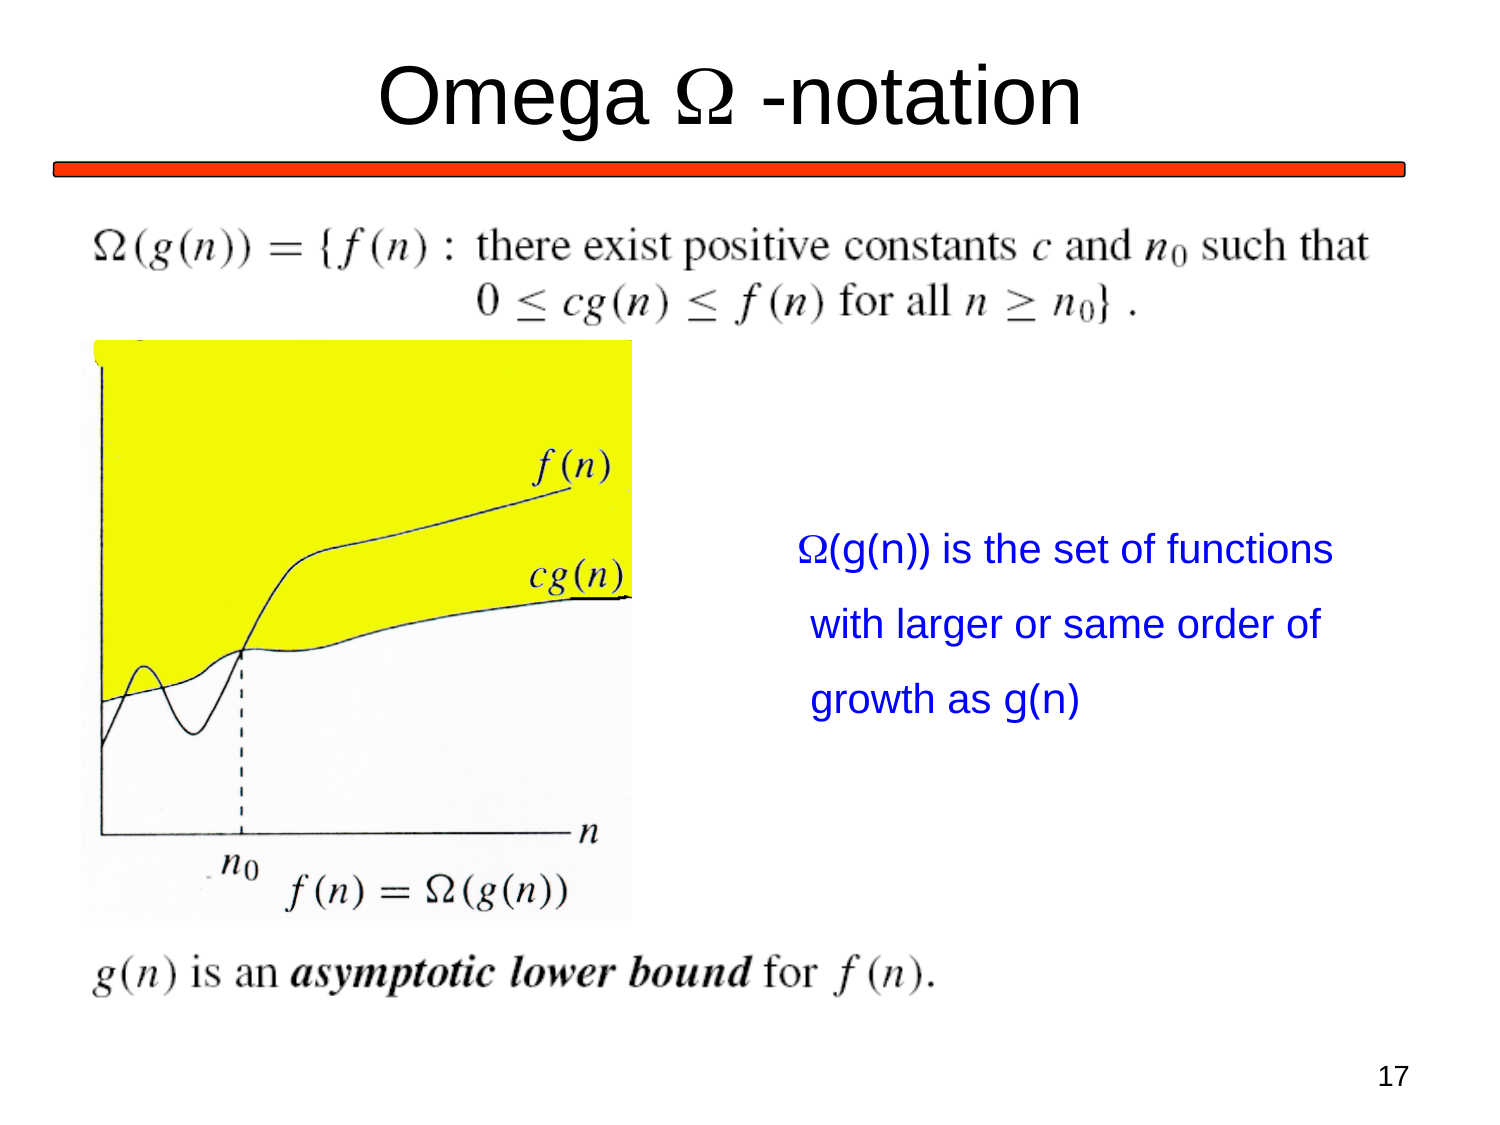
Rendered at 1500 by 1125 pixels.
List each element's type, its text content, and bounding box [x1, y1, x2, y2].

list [49, 207, 1398, 1015]
picture [80, 340, 632, 922]
slide_number 17 [1074, 1049, 1425, 1103]
title Omega  -notation [55, 16, 1406, 166]
